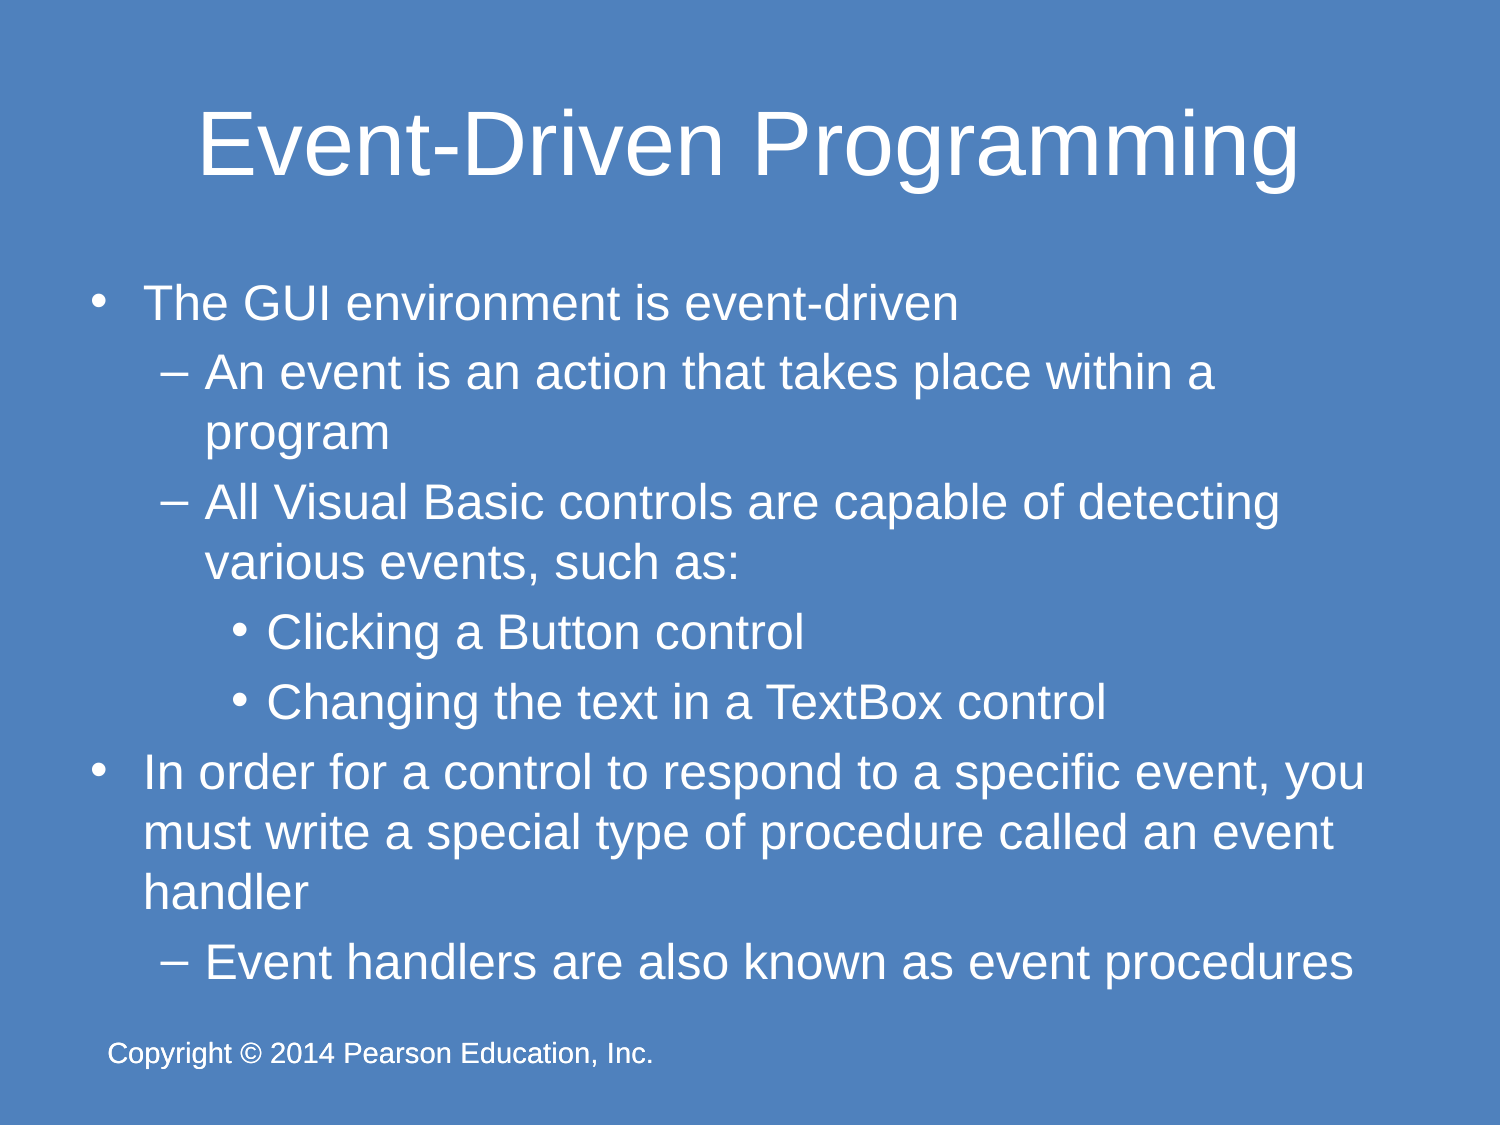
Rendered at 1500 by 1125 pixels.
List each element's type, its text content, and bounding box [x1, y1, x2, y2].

title Event-Driven Programming [75, 45, 1425, 233]
list The GUI environment is event-driven An event is an action that takes place within a program All Visual Basic controls are capable of detecting various events, such as: Clicking a Button control Changing the text in a TextBox control In order for a control to respond to a specific event, you must write a special type of procedure called an event handler Event handlers are also known as event procedures [75, 262, 1425, 1005]
